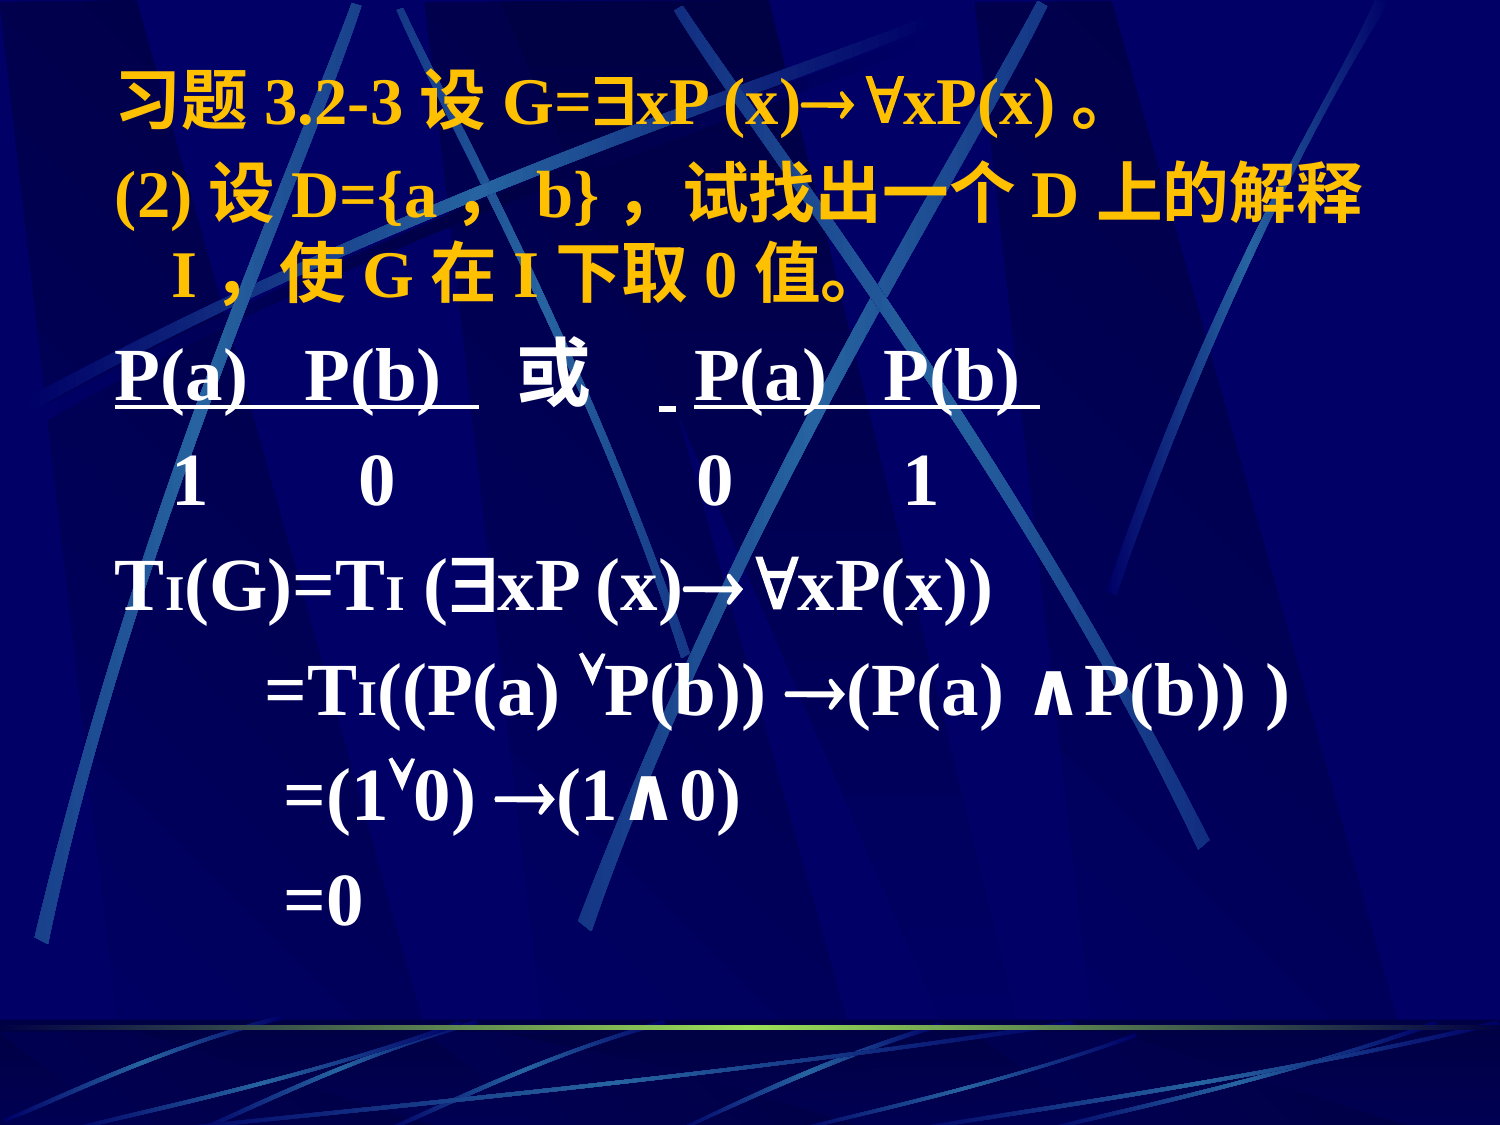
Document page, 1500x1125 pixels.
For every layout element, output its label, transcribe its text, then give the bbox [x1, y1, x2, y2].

list 习题3.2-3设G=xP (x)xP(x)。 (2)设D={a，b}，试找出一个D上的解释I，使G在I下取0值。 P(a) P(b) 或 P(a) P(b) 1 0 0 1 TI(G)=TI (xP (x)xP(x)) =TI((P(a) P(b)) (P(a) ∧P(b)) ) =(10) (1∧0) =0 [99, 50, 1425, 975]
